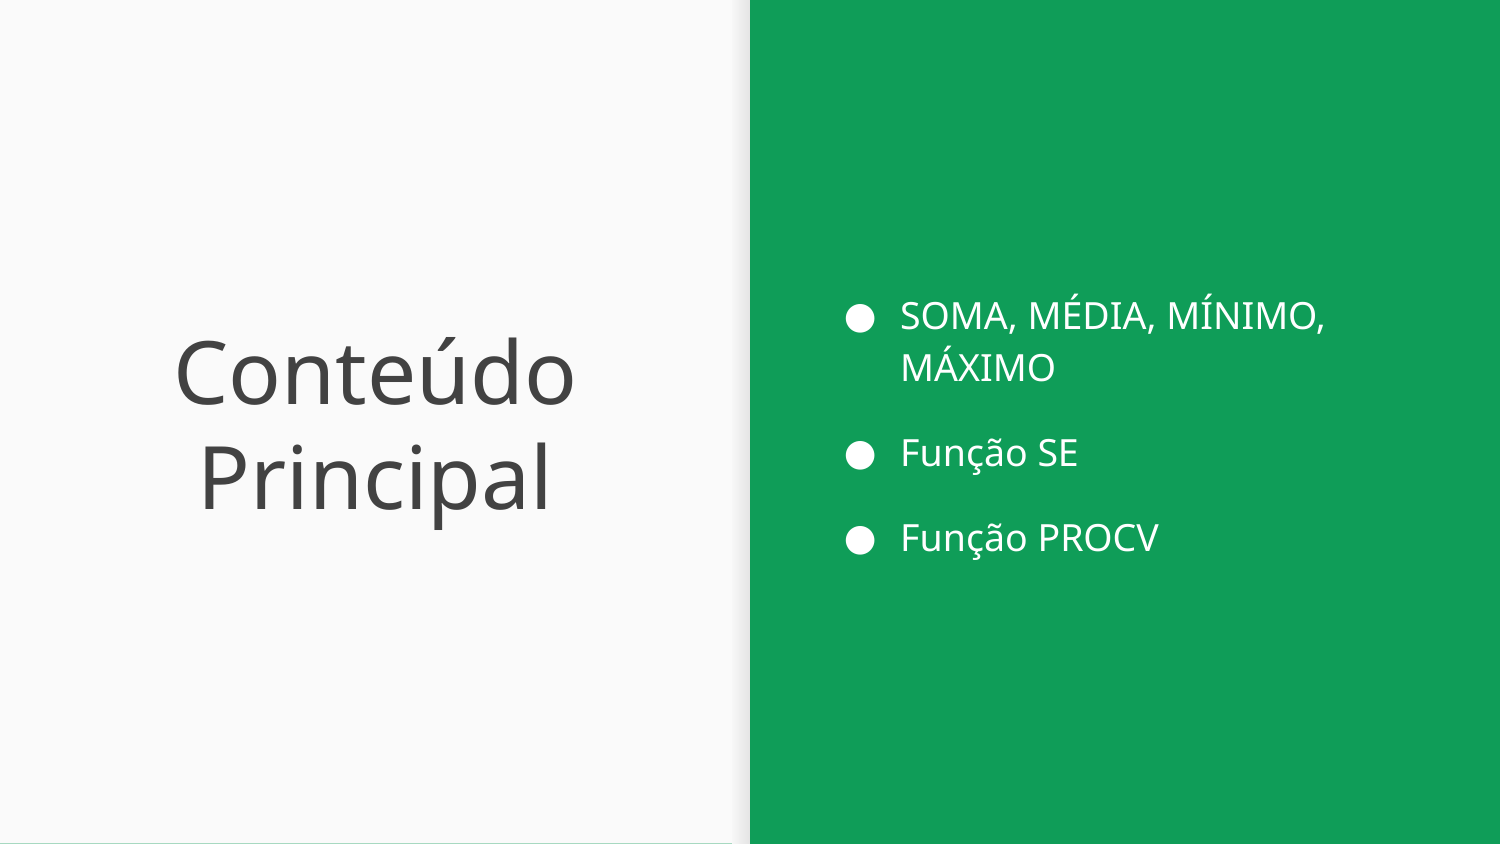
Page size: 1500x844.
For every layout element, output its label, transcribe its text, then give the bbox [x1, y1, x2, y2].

title Conteúdo Principal [43, 281, 708, 562]
list SOMA, MÉDIA, MÍNIMO, MÁXIMO Função SE Função PROCV [810, 118, 1440, 725]
